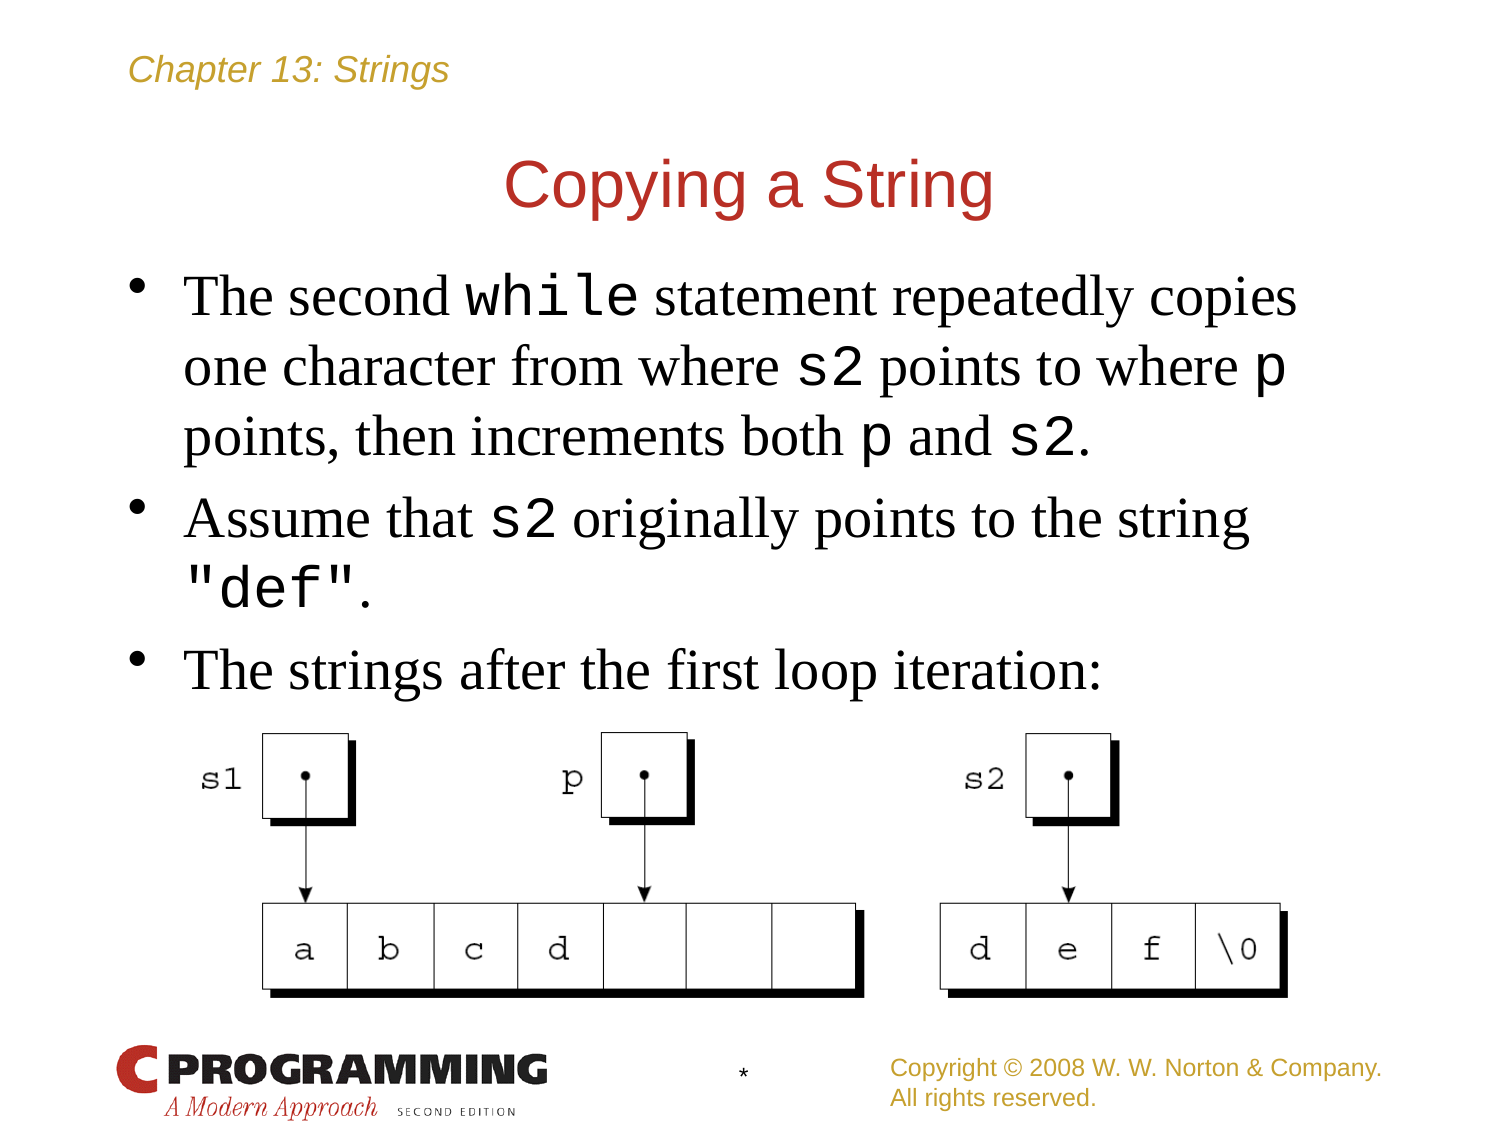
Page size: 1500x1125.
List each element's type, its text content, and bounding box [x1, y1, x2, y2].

list The second while statement repeatedly copies one character from where s2 points to where p points, then increments both p and s2. Assume that s2 originally points to the string "def". The strings after the first loop iteration: [112, 249, 1388, 1038]
title Copying a String [112, 125, 1388, 238]
text_box * [687, 1050, 800, 1100]
text_box Copyright © 2008 W. W. Norton & Company. All rights reserved. [874, 1043, 1388, 1119]
picture [112, 1041, 550, 1123]
picture [197, 730, 1292, 1001]
